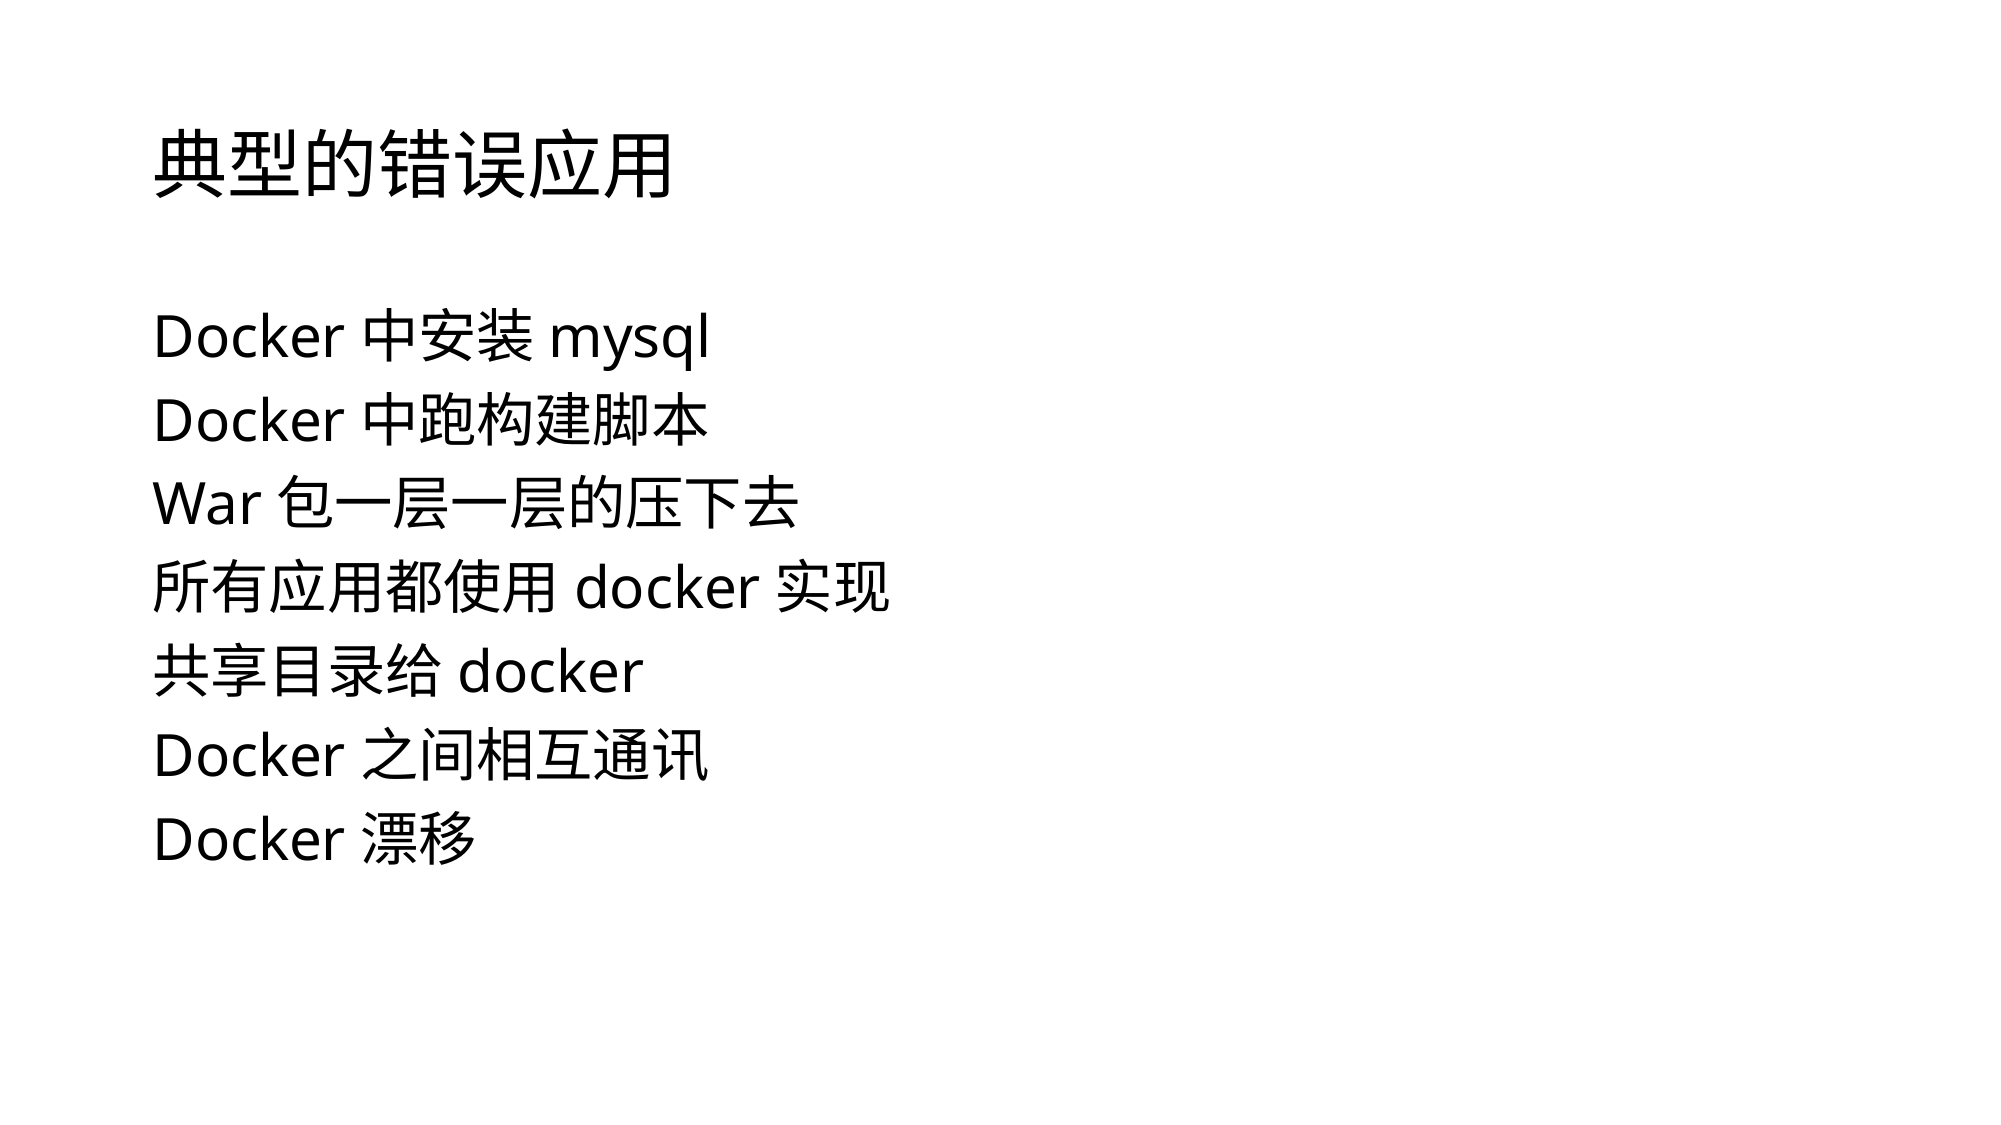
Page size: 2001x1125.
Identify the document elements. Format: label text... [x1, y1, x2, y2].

title 典型的错误应用 [137, 59, 1863, 278]
list Docker中安装mysql Docker中跑构建脚本 War包一层一层的压下去 所有应用都使用docker实现 共享目录给docker Docker之间相互通讯 Docker漂移 [137, 299, 1863, 1014]
